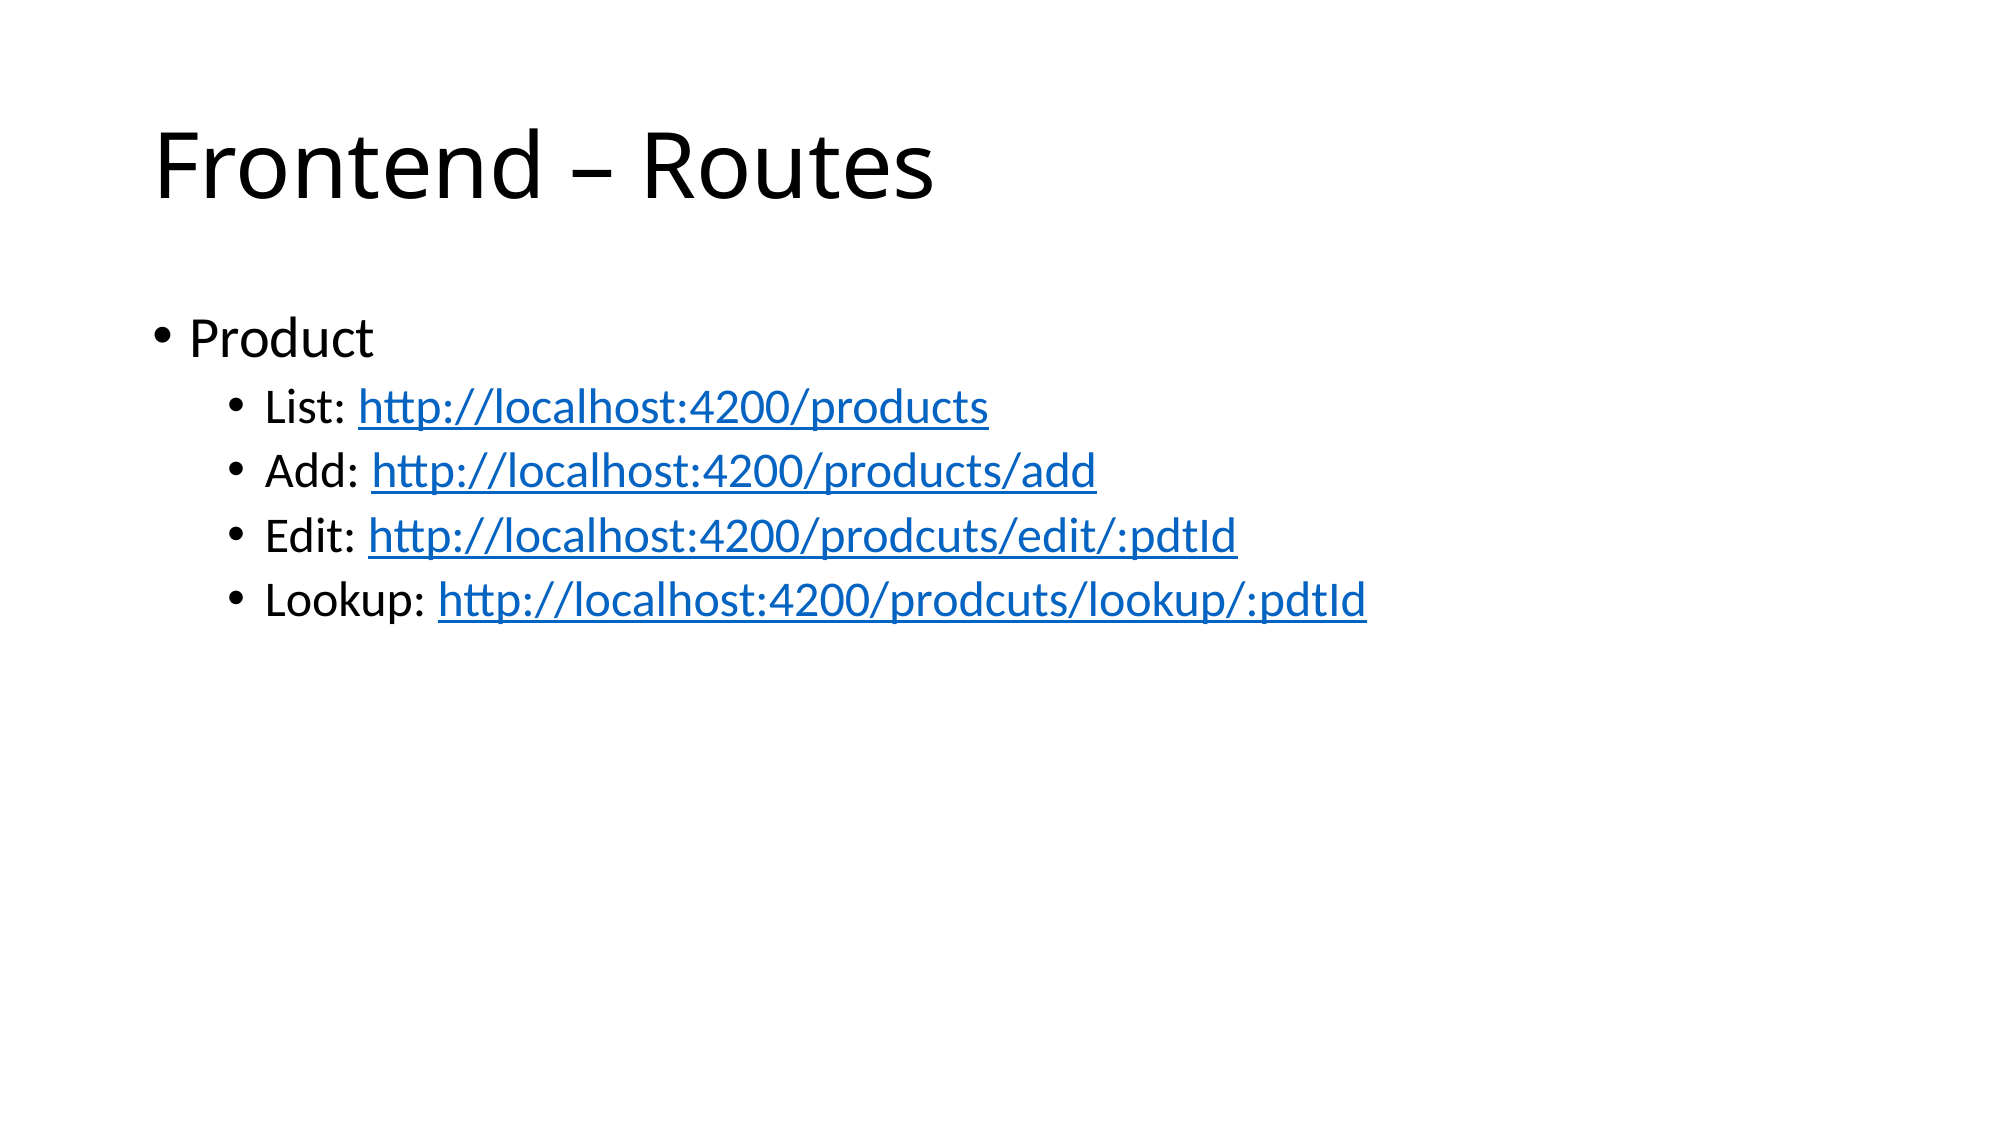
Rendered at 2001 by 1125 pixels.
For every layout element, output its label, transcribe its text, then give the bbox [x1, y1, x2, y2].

title Frontend – Routes [137, 59, 1863, 278]
list Product List: http://localhost:4200/products Add: http://localhost:4200/products/add Edit: http://localhost:4200/prodcuts/edit/:pdtId Lookup: http://localhost:4200/prodcuts/lookup/:pdtId [137, 299, 1863, 1014]
